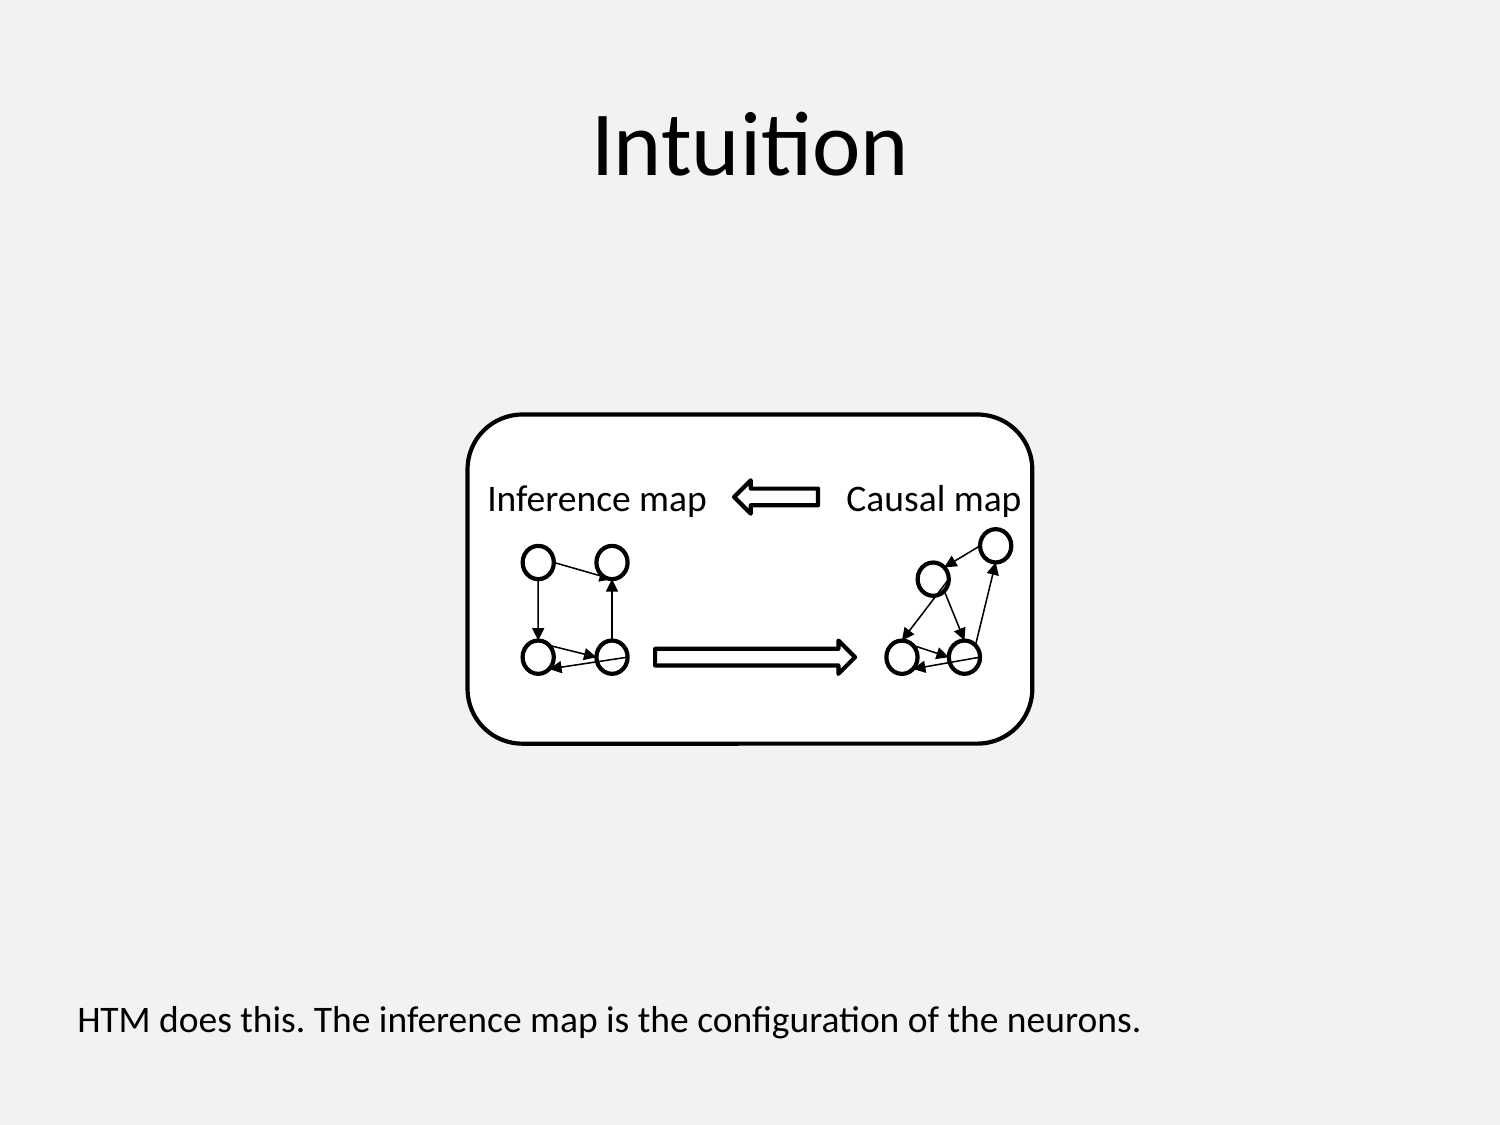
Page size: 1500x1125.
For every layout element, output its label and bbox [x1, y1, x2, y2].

text_box [465, 412, 1057, 746]
text_box [62, 987, 1438, 1048]
title [75, 45, 1425, 233]
